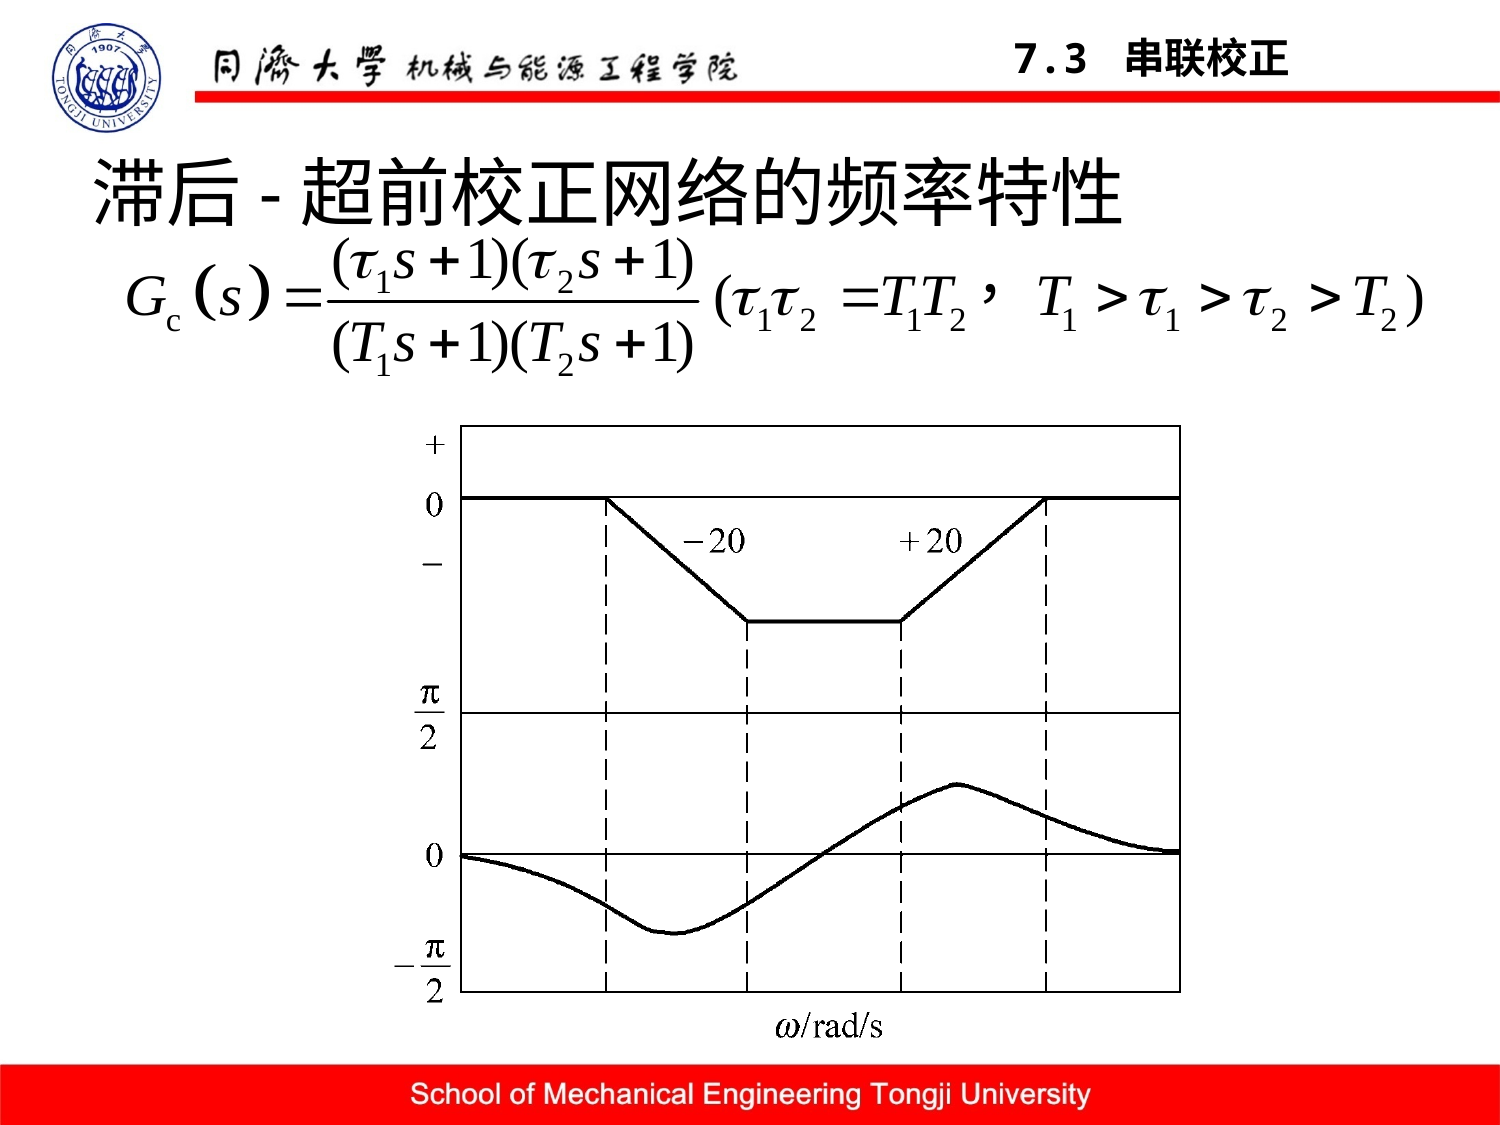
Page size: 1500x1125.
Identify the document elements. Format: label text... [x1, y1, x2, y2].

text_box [116, 222, 1437, 390]
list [386, 421, 1184, 1051]
text_box 7.3 串联校正 [832, 34, 1471, 90]
picture [0, 23, 1500, 1125]
title 滞后-超前校正网络的频率特性 [76, 113, 1294, 268]
